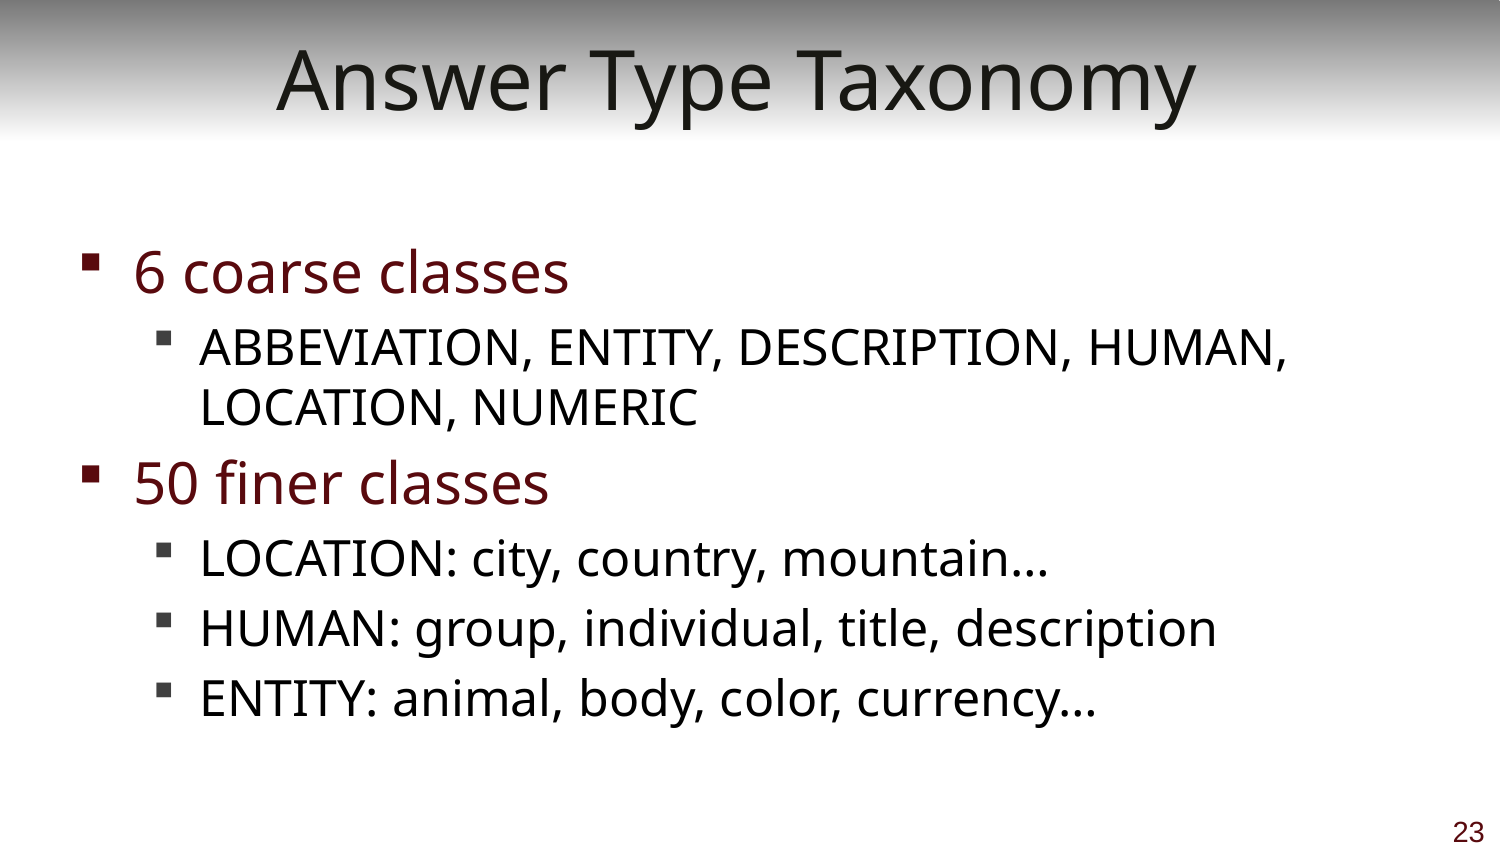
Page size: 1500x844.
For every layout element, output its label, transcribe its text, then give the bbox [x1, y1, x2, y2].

slide_number 23 [1424, 806, 1500, 844]
list 6 coarse classes ABBEVIATION, ENTITY, DESCRIPTION, HUMAN, LOCATION, NUMERIC 50 finer classes LOCATION: city, country, mountain… HUMAN: group, individual, title, description ENTITY: animal, body, color, currency… [62, 227, 1413, 797]
title Answer Type Taxonomy [125, 34, 1350, 119]
